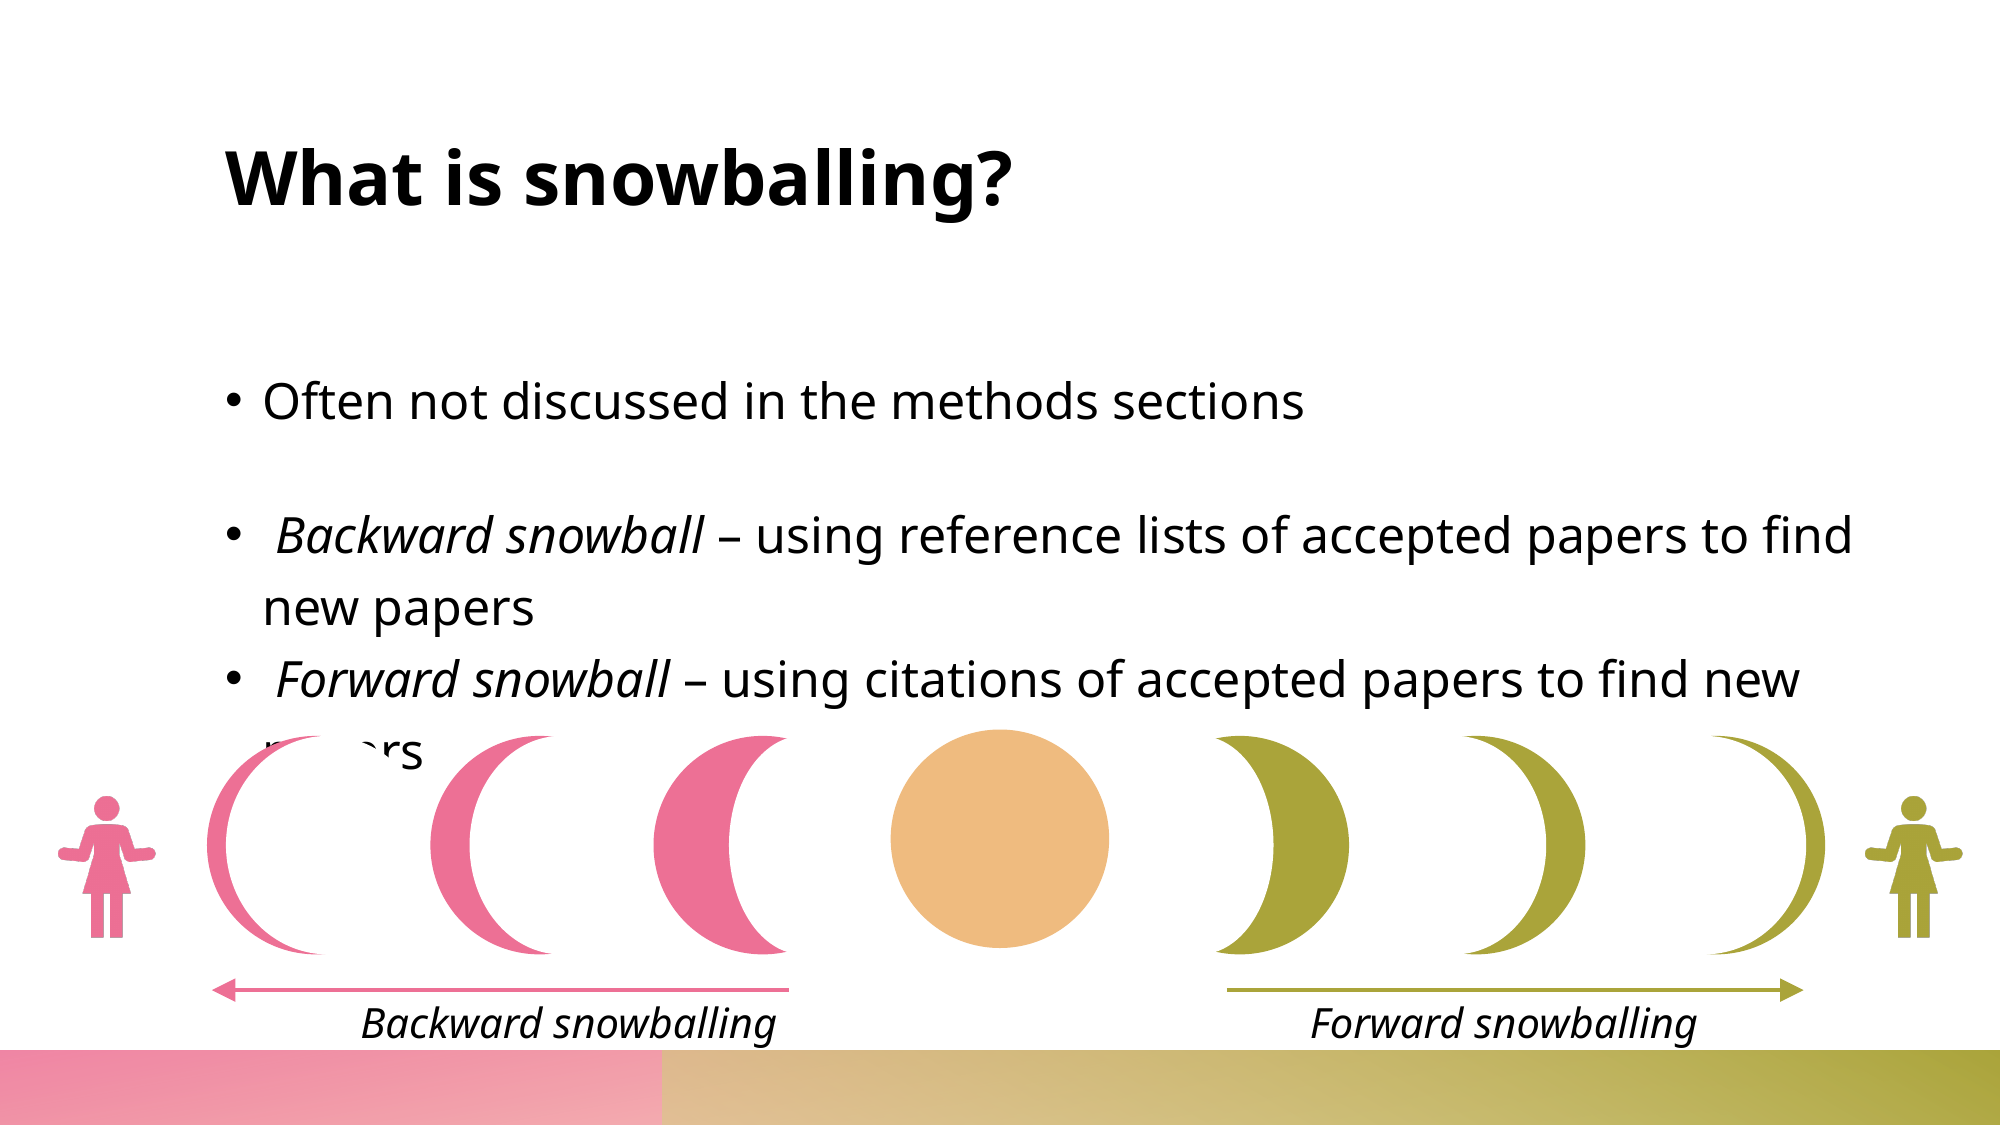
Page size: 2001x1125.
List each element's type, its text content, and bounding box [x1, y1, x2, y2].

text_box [430, 735, 654, 955]
text_box [889, 728, 1111, 950]
text_box Backward snowballing [360, 992, 788, 1049]
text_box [207, 735, 430, 955]
text_box Forward snowballing [1309, 984, 1737, 988]
title What is snowballing? [225, 130, 1905, 333]
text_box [1126, 735, 1350, 955]
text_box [1362, 735, 1586, 955]
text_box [1602, 735, 1826, 955]
list Often not discussed in the methods sections Backward snowball – using reference lists of accepted papers to find new papers Forward snowball – using citations of accepted papers to find new papers [225, 340, 1905, 991]
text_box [654, 735, 877, 955]
text_box Forward snowballing [1309, 992, 1737, 1051]
picture [1838, 791, 1989, 942]
picture [30, 791, 182, 942]
